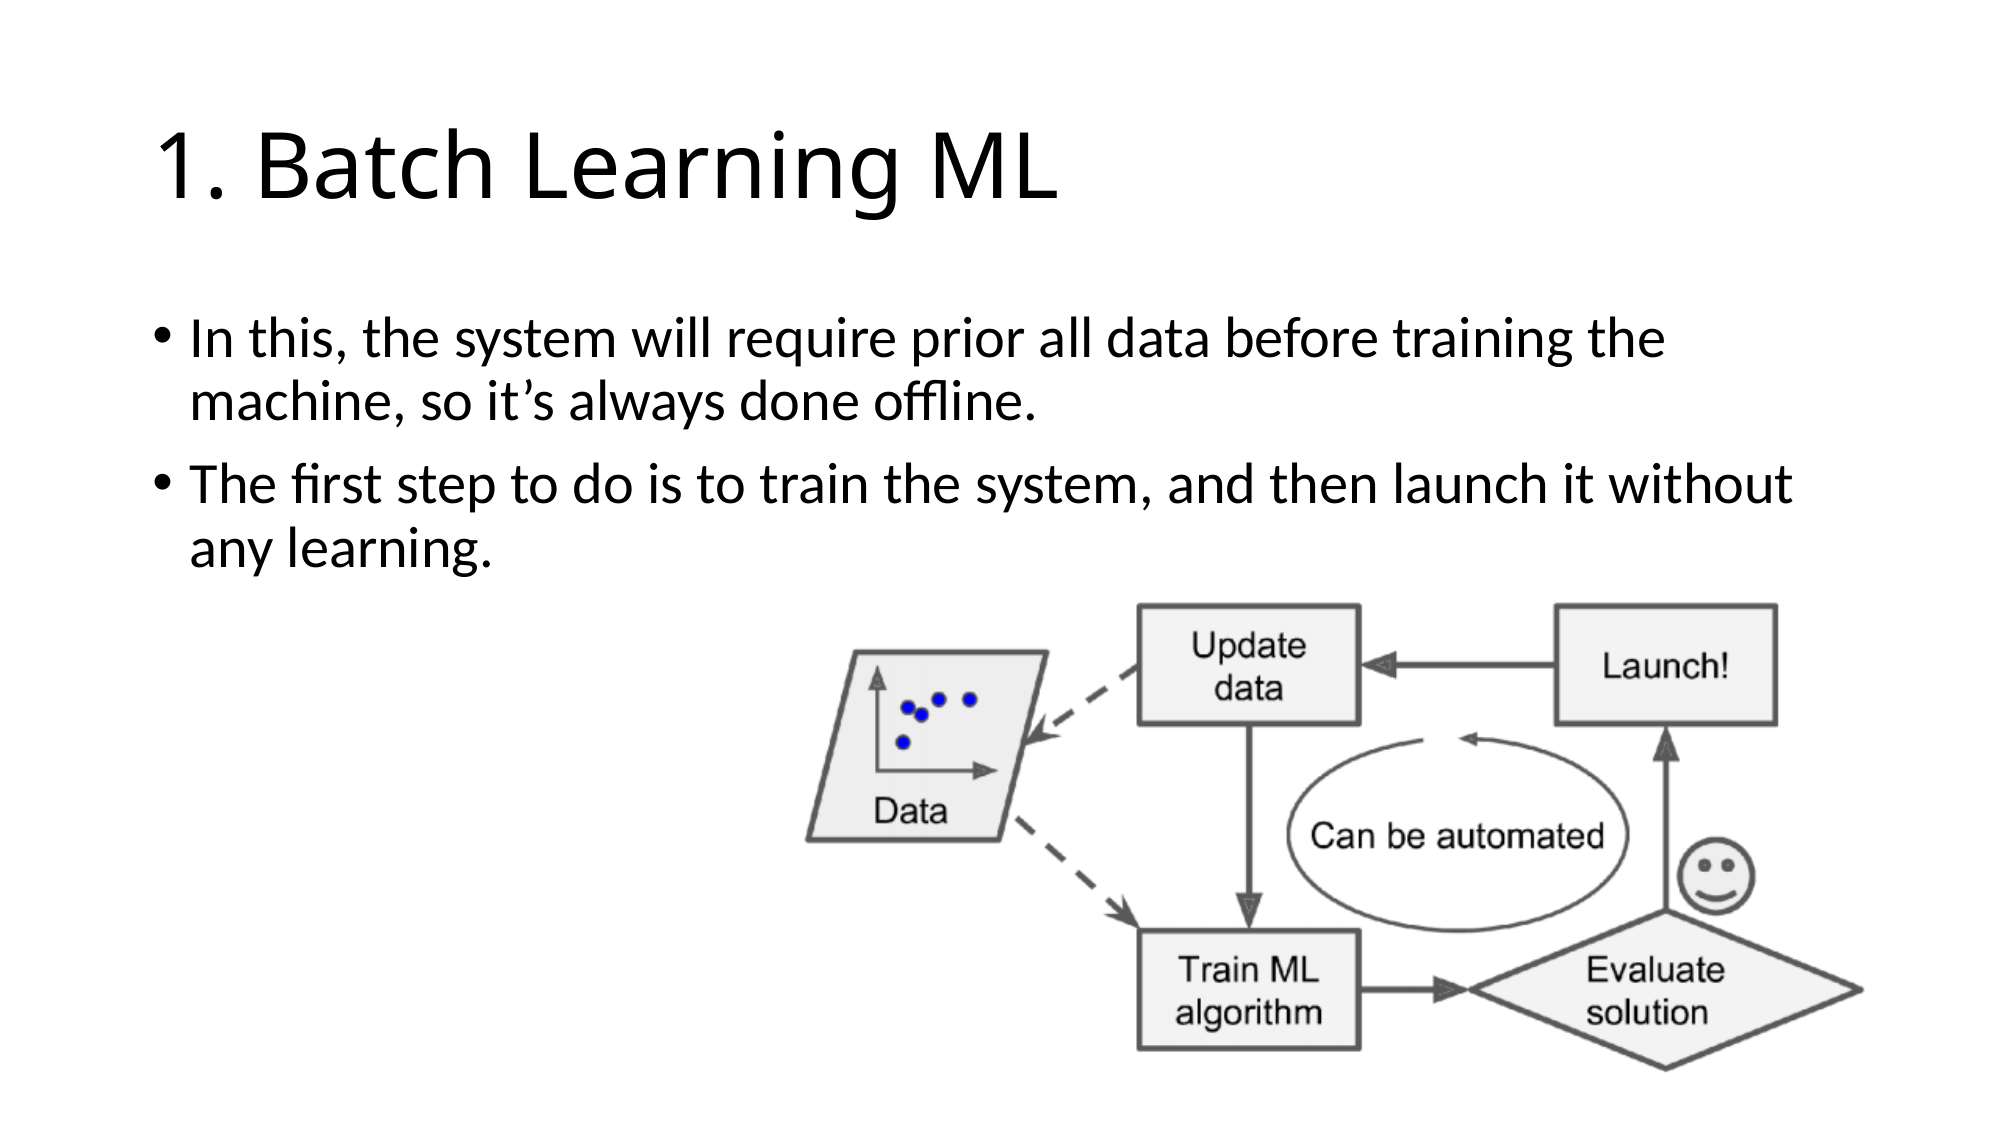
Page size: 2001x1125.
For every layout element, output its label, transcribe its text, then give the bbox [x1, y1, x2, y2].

title 1. Batch Learning ML [137, 59, 1863, 278]
picture [802, 592, 1877, 1080]
list In this, the system will require prior all data before training the machine, so it’s always done offline. The first step to do is to train the system, and then launch it without any learning. [137, 299, 1863, 1014]
